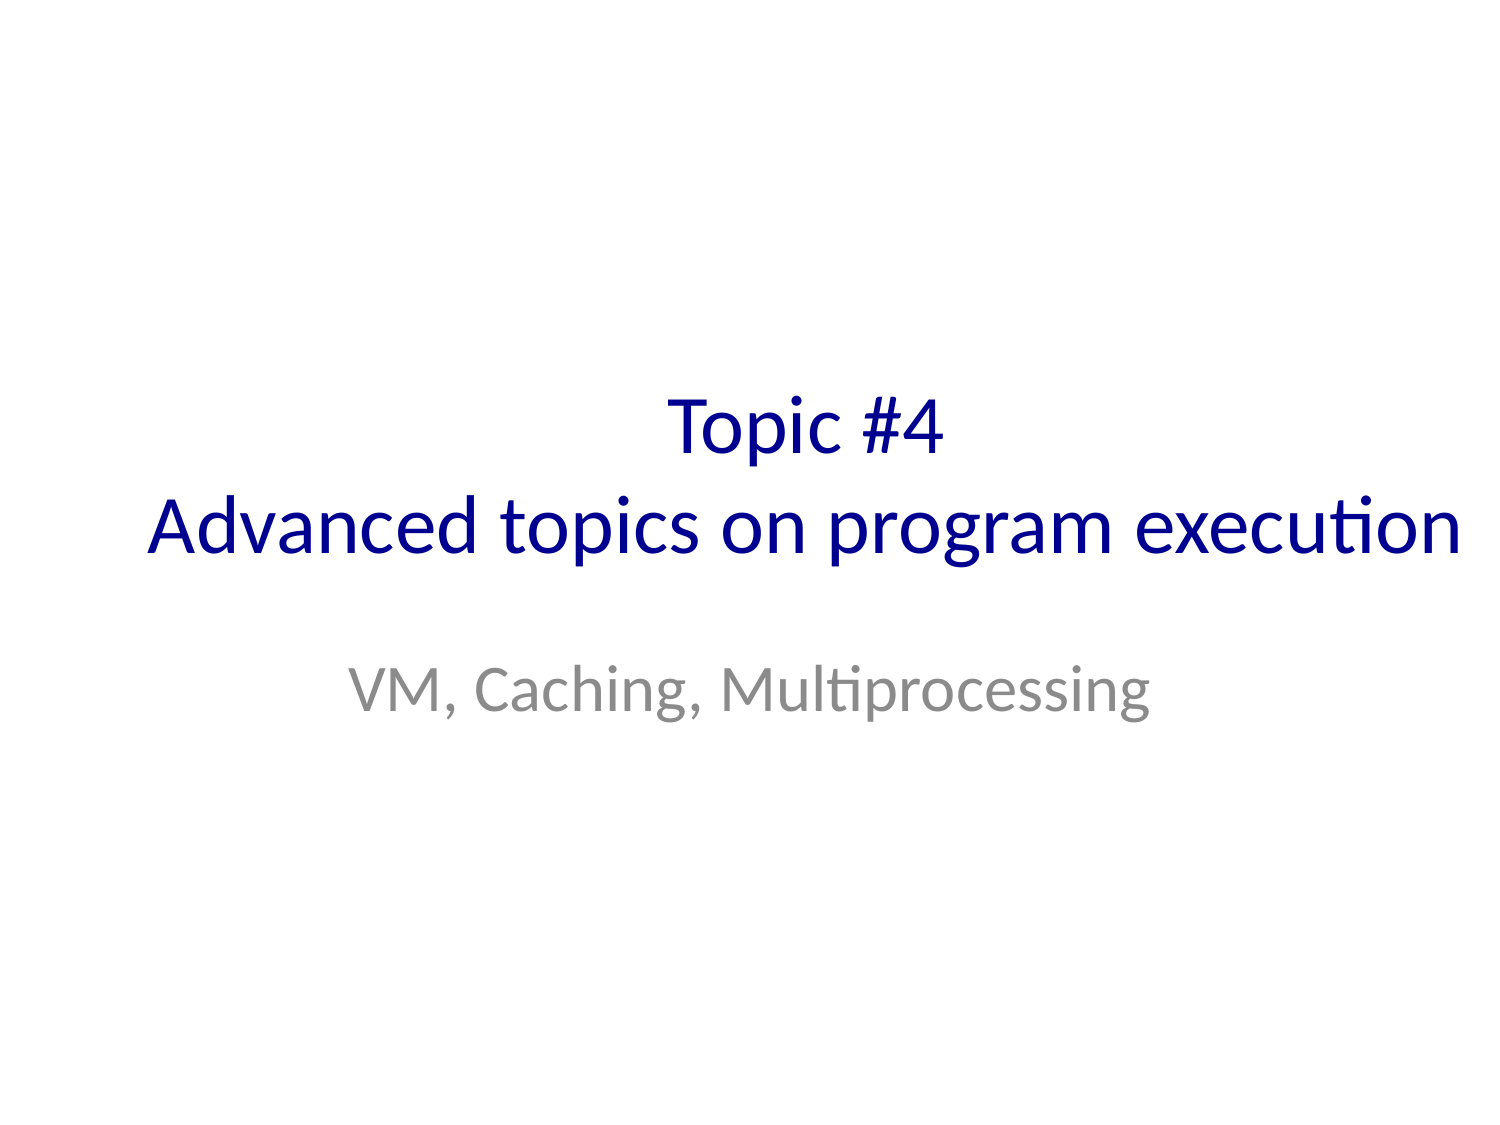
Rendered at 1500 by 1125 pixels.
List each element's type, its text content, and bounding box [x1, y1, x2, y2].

title Topic #4 Advanced topics on program execution [112, 349, 1500, 591]
subtitle VM, Caching, Multiprocessing [225, 637, 1275, 925]
